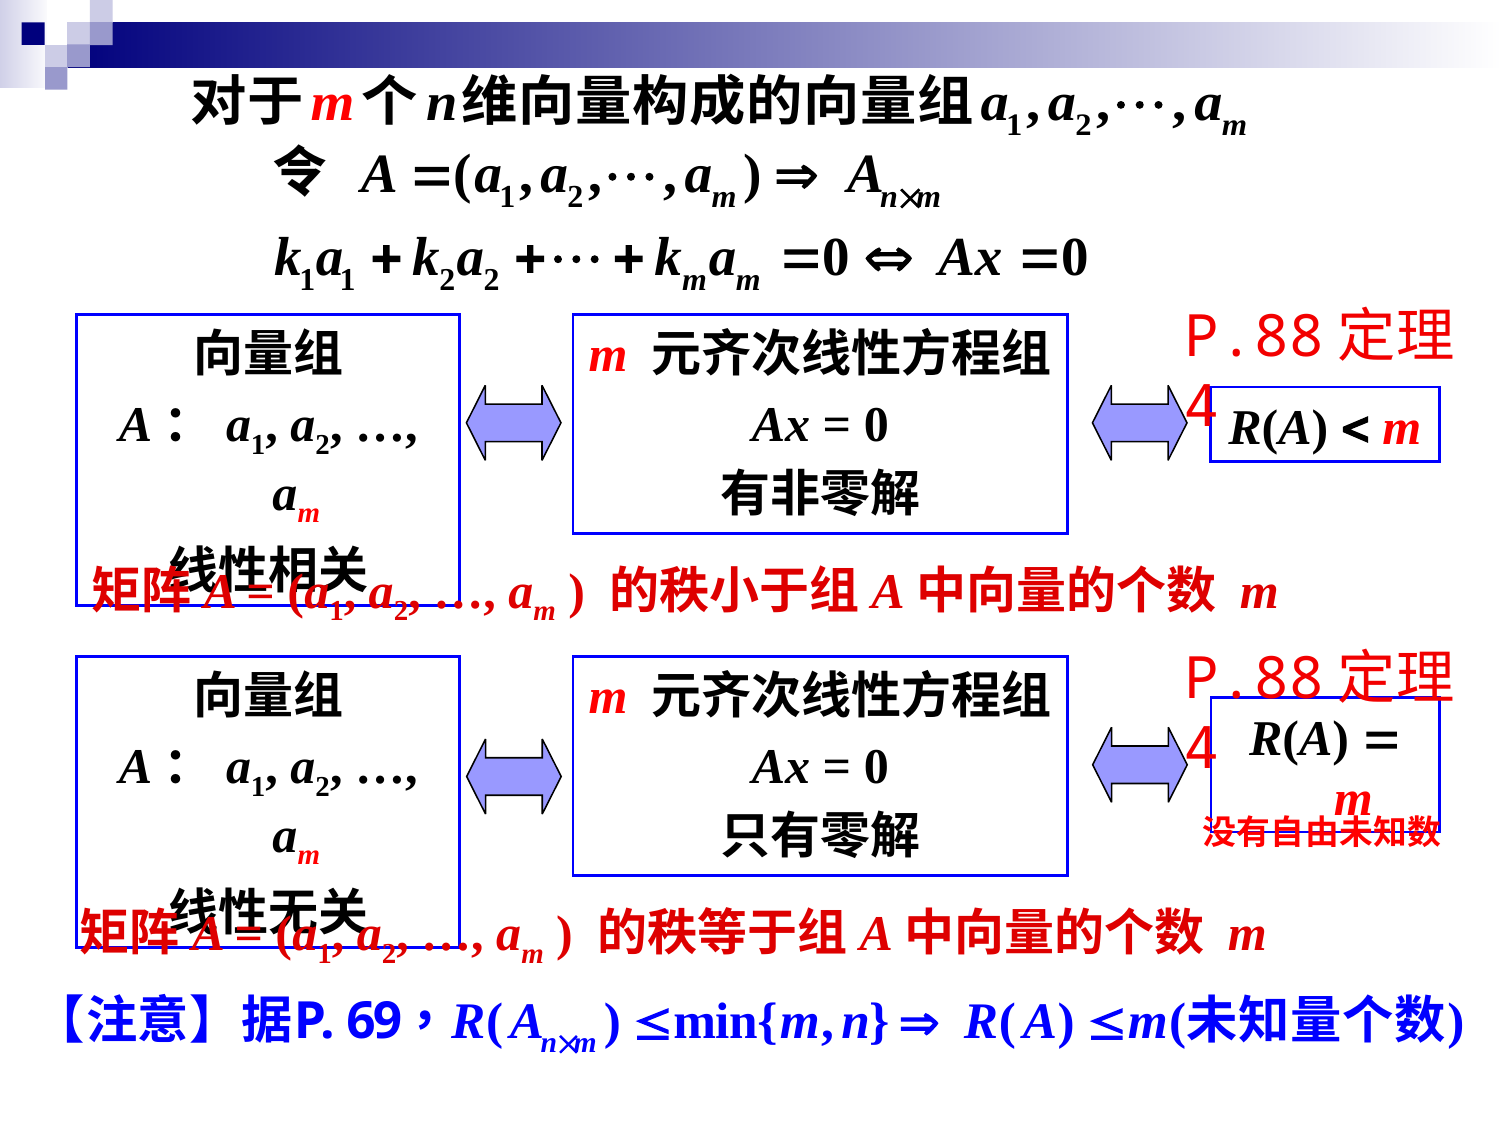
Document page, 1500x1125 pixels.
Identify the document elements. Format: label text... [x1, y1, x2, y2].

text_box [466, 739, 562, 815]
text_box P.88定理4 [1169, 633, 1500, 788]
text_box [466, 385, 561, 461]
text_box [182, 66, 1259, 148]
text_box m 元齐次线性方程组 Ax = 0 只有零解 [572, 656, 1068, 876]
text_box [265, 219, 1101, 303]
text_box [265, 136, 955, 221]
text_box 向量组 A：a1, a2, …, am 线性相关 [76, 314, 460, 550]
text_box P.88定理4 [1169, 290, 1500, 446]
text_box R(A) = m [1210, 788, 1440, 809]
text_box 向量组 A：a1, a2, …, am 线性无关 [76, 656, 460, 893]
text_box R(A) < m [1210, 446, 1440, 462]
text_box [50, 987, 1475, 1065]
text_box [1198, 810, 1447, 856]
text_box m 元齐次线性方程组 Ax = 0 有非零解 [572, 314, 1068, 534]
text_box 矩阵A = (a1, a2, …, am ) 的秩等于组A中向量的个数 m [64, 893, 1430, 977]
text_box [1092, 385, 1176, 461]
text_box [1092, 727, 1176, 803]
text_box 矩阵A = (a1, a2, …, am ) 的秩小于组A中向量的个数 m [76, 550, 1442, 634]
